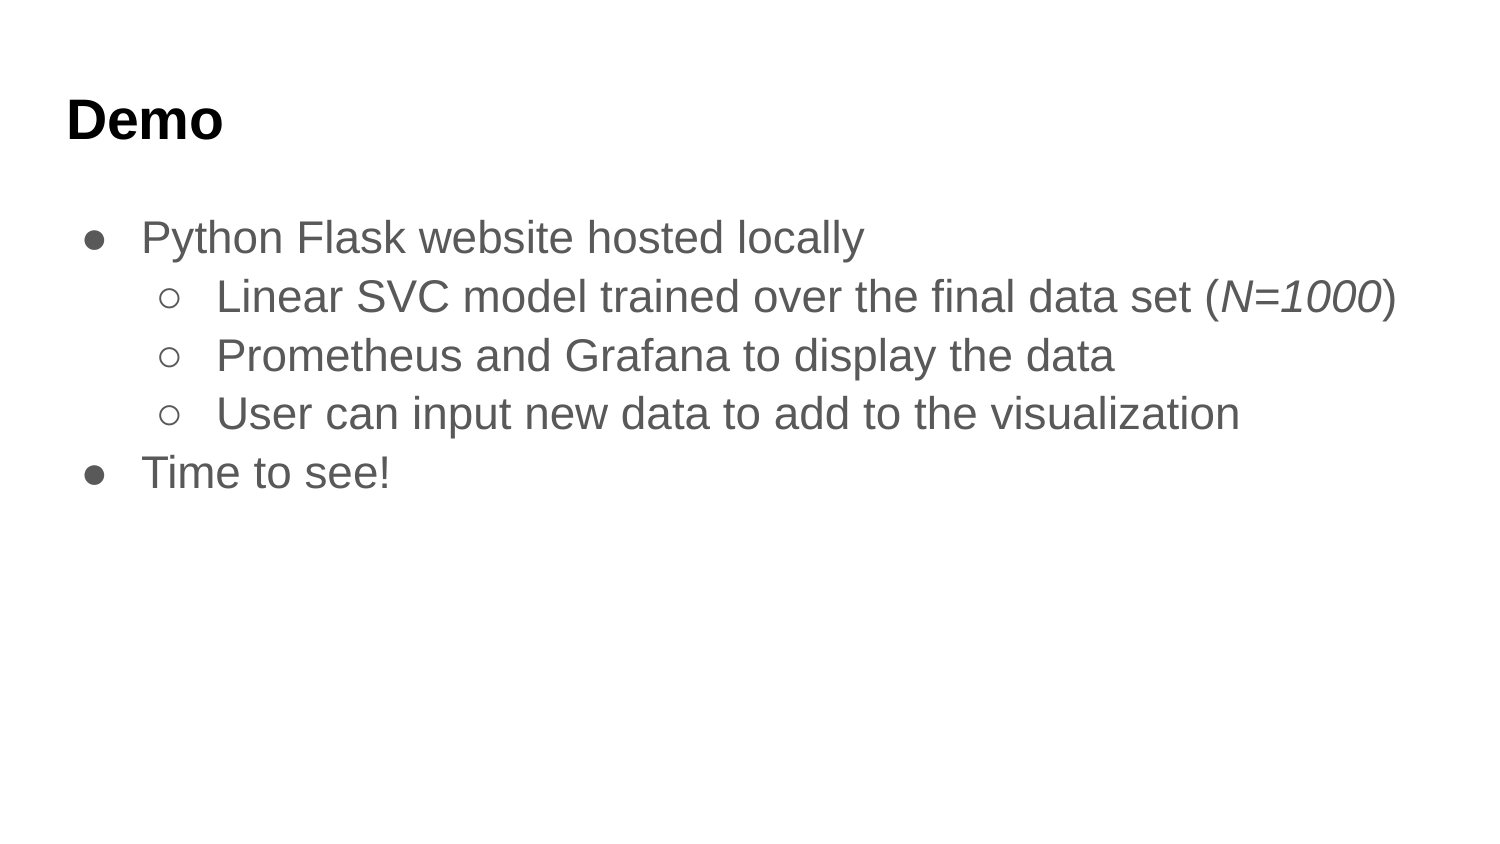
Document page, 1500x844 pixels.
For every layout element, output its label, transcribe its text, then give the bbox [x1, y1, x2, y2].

list Python Flask website hosted locally Linear SVC model trained over the final data set (N=1000) Prometheus and Grafana to display the data User can input new data to add to the visualization Time to see! [51, 189, 1449, 750]
title Demo [51, 72, 1449, 167]
